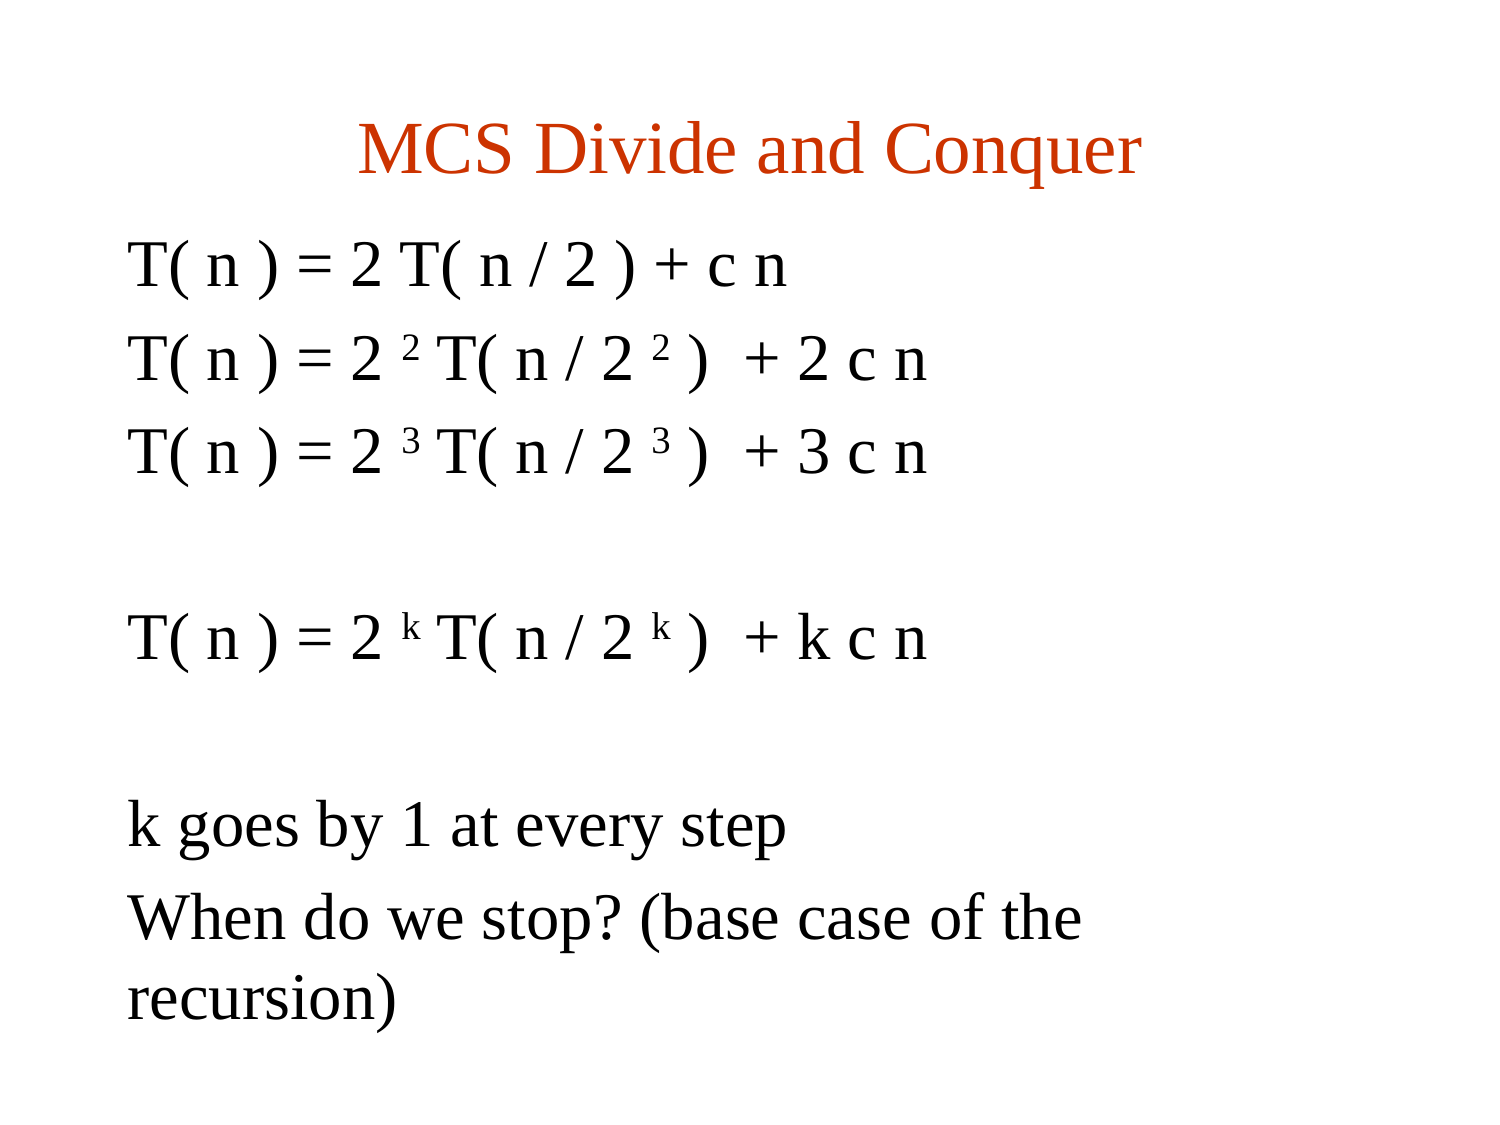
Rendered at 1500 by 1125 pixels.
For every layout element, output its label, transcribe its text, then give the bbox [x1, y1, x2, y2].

list T( n ) = 2 T( n / 2 ) + c n T( n ) = 2 2 T( n / 2 2 ) + 2 c n T( n ) = 2 3 T( n / 2 3 ) + 3 c n T( n ) = 2 k T( n / 2 k ) + k c n k goes by 1 at every step When do we stop? (base case of the recursion) [112, 212, 1388, 1063]
title MCS Divide and Conquer [112, 99, 1388, 188]
